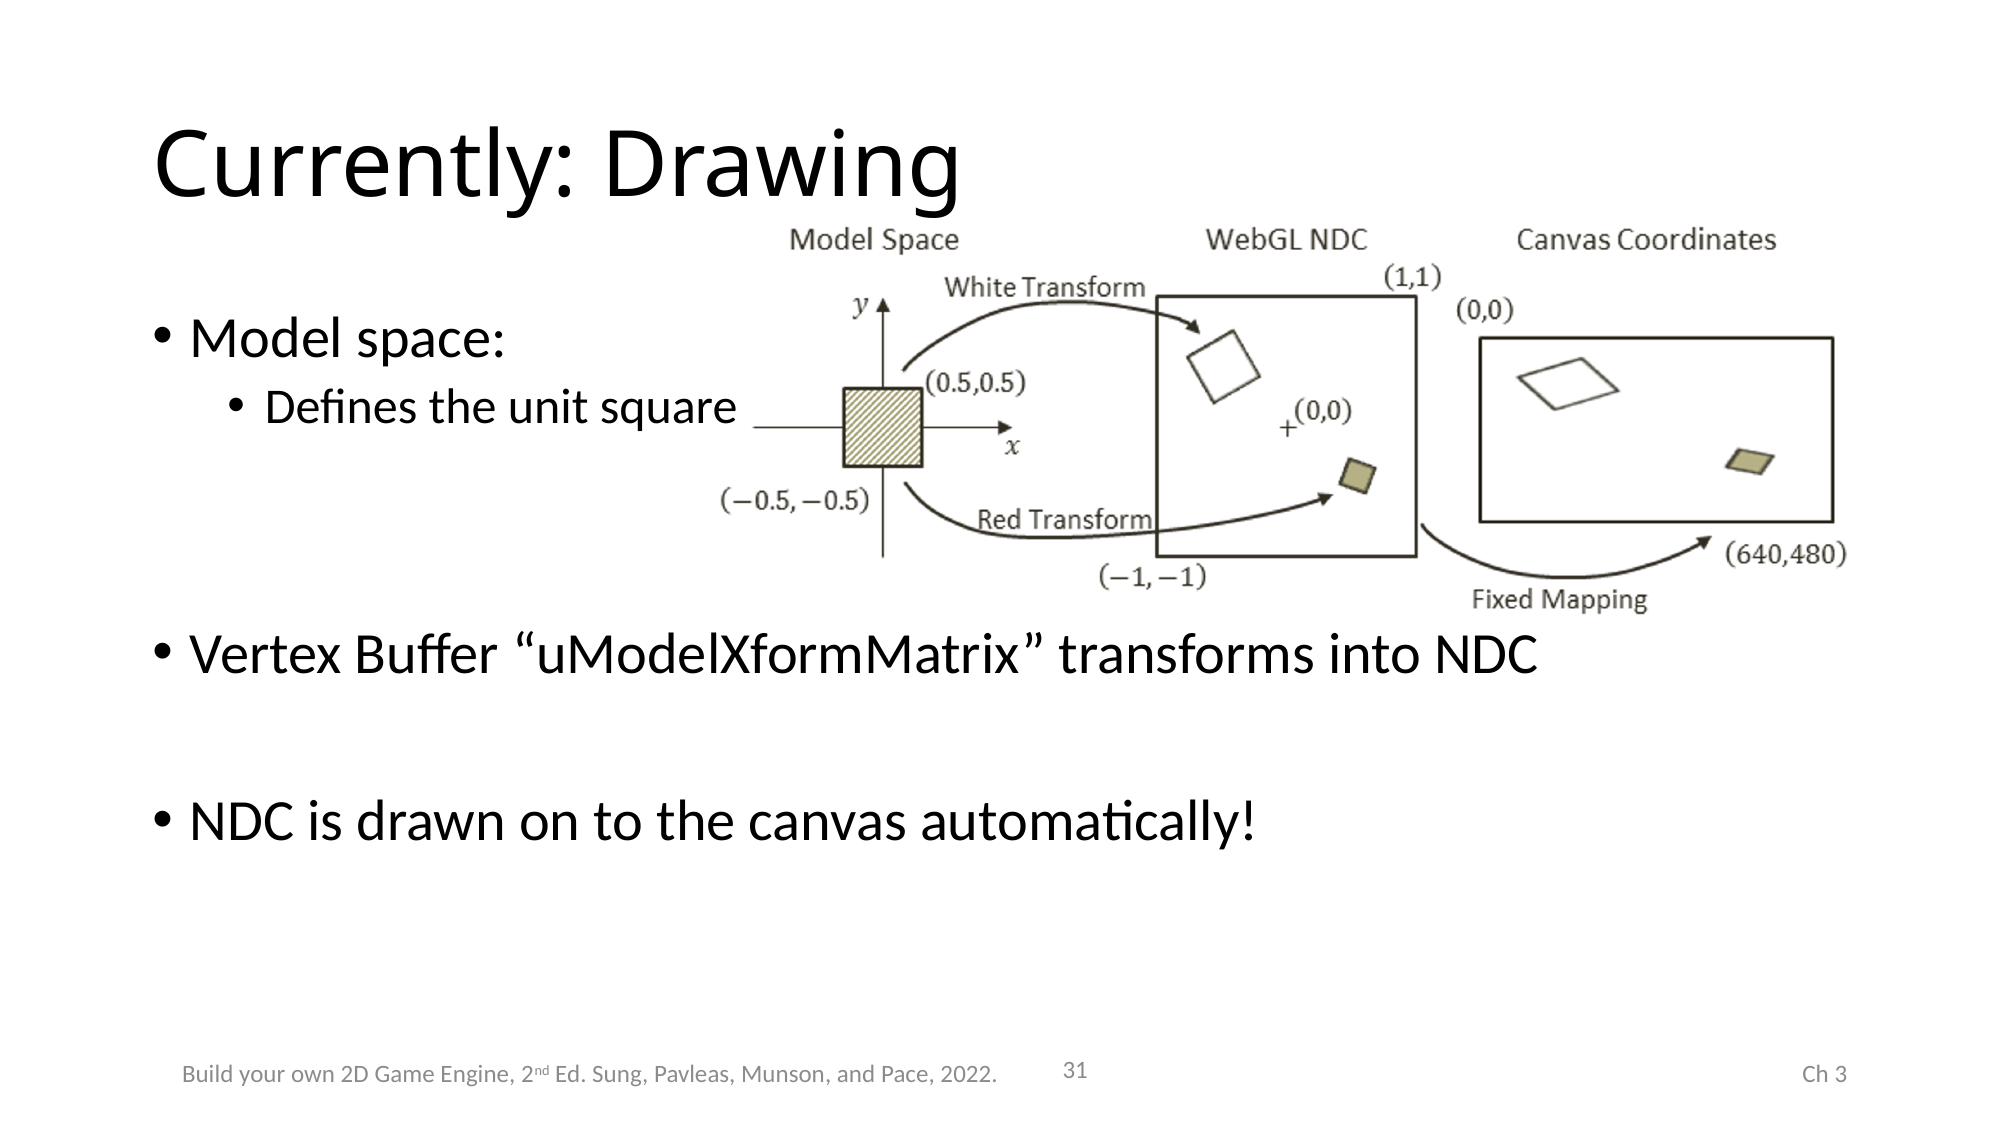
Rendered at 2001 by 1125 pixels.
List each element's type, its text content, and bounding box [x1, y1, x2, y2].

list Model space: Defines the unit square Vertex Buffer “uModelXformMatrix” transforms into NDC NDC is drawn on to the canvas automatically! [137, 299, 1863, 1014]
picture [690, 202, 1863, 636]
title Currently: Drawing [137, 58, 1863, 276]
